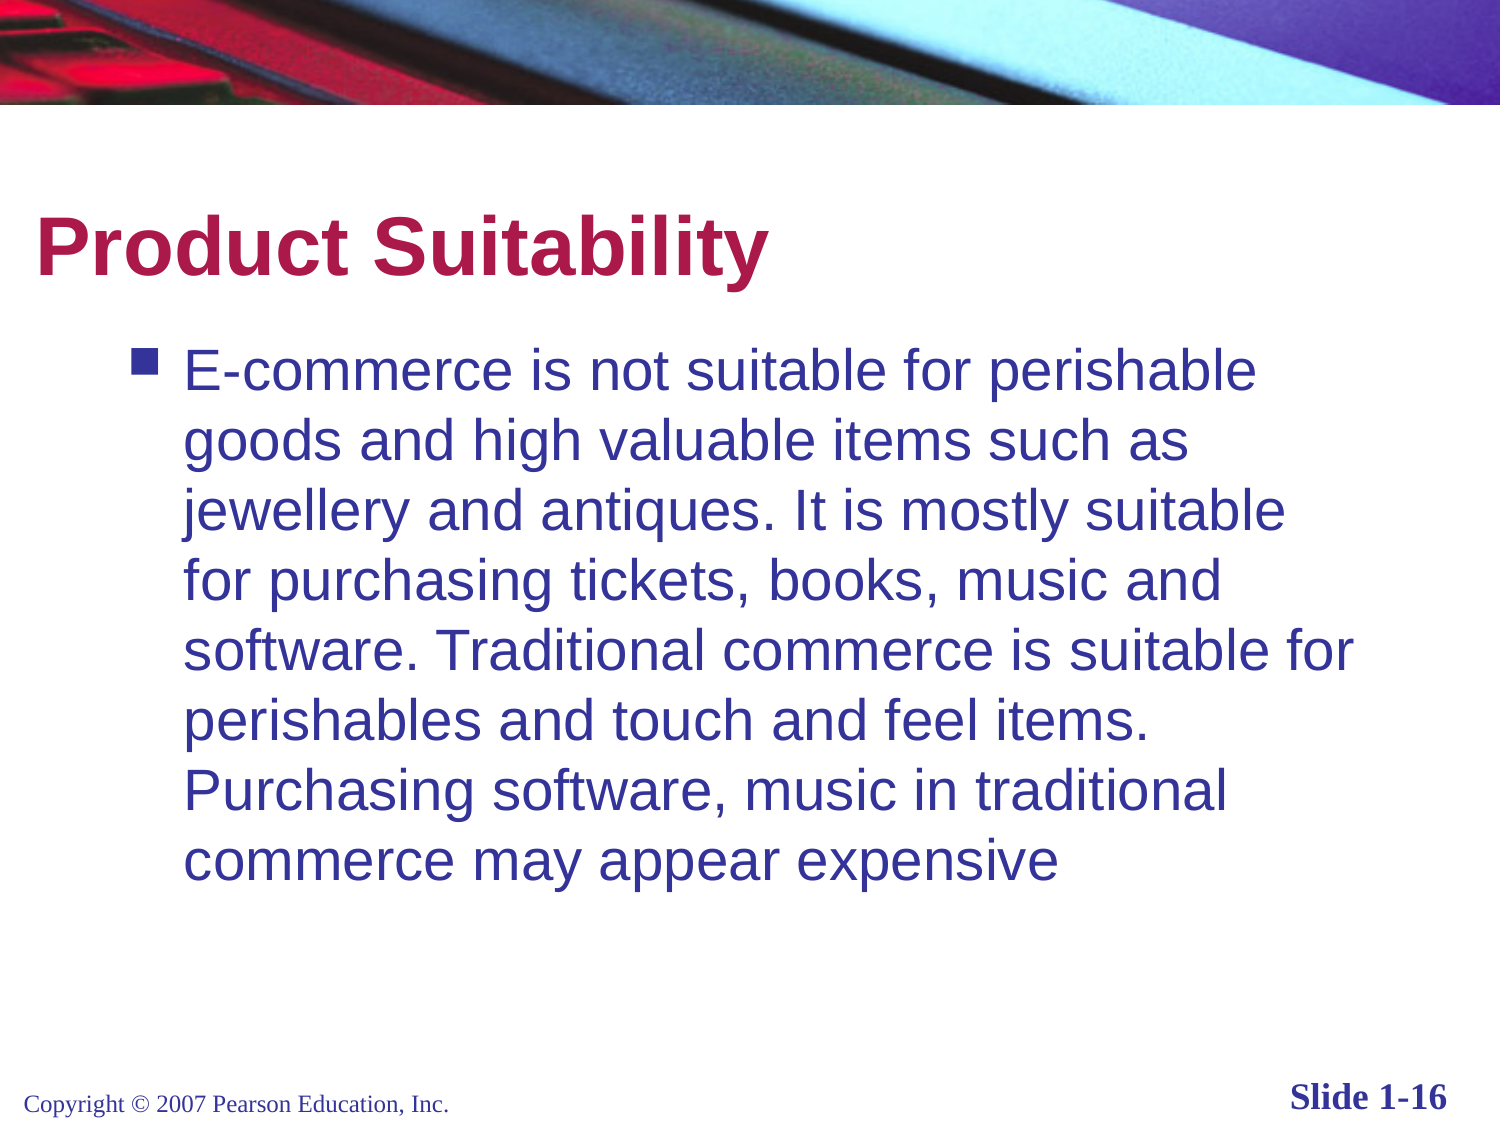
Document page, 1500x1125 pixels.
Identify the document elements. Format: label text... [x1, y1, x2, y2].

title Product Suitability [20, 183, 1338, 301]
footer Copyright © 2007 Pearson Education, Inc. [8, 1049, 1149, 1125]
list E-commerce is not suitable for perishable goods and high valuable items such as jewellery and antiques. It is mostly suitable for purchasing tickets, books, music and software. Traditional commerce is suitable for perishables and touch and feel items. Purchasing software, music in traditional commerce may appear expensive [112, 324, 1388, 1001]
slide_number Slide 1-16 [1149, 1049, 1463, 1125]
picture [0, 0, 1500, 105]
